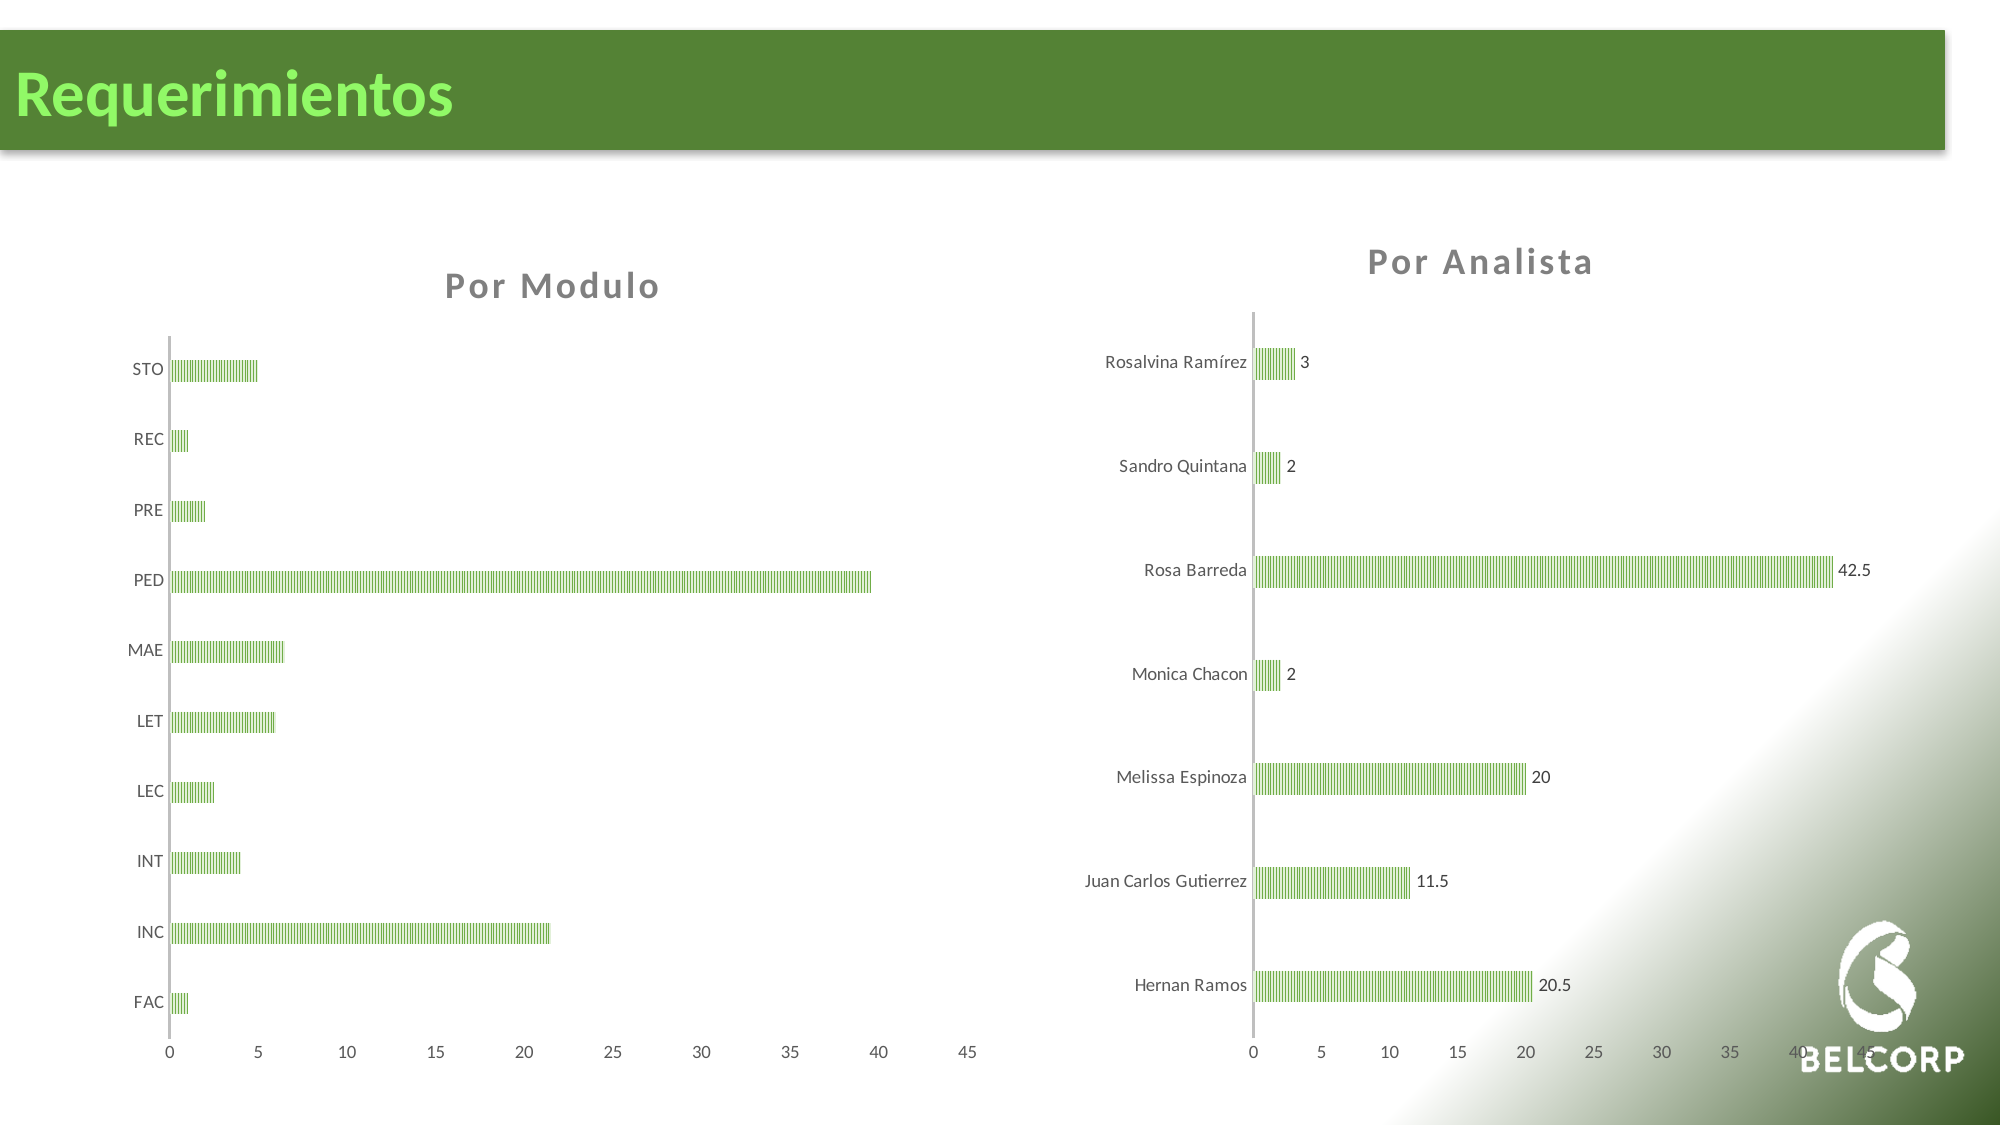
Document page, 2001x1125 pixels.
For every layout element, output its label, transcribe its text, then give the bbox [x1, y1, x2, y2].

text_box Requerimientos [0, 31, 1945, 150]
chart [109, 233, 995, 1081]
picture [1893, 909, 1974, 1081]
chart [1068, 209, 1893, 1081]
